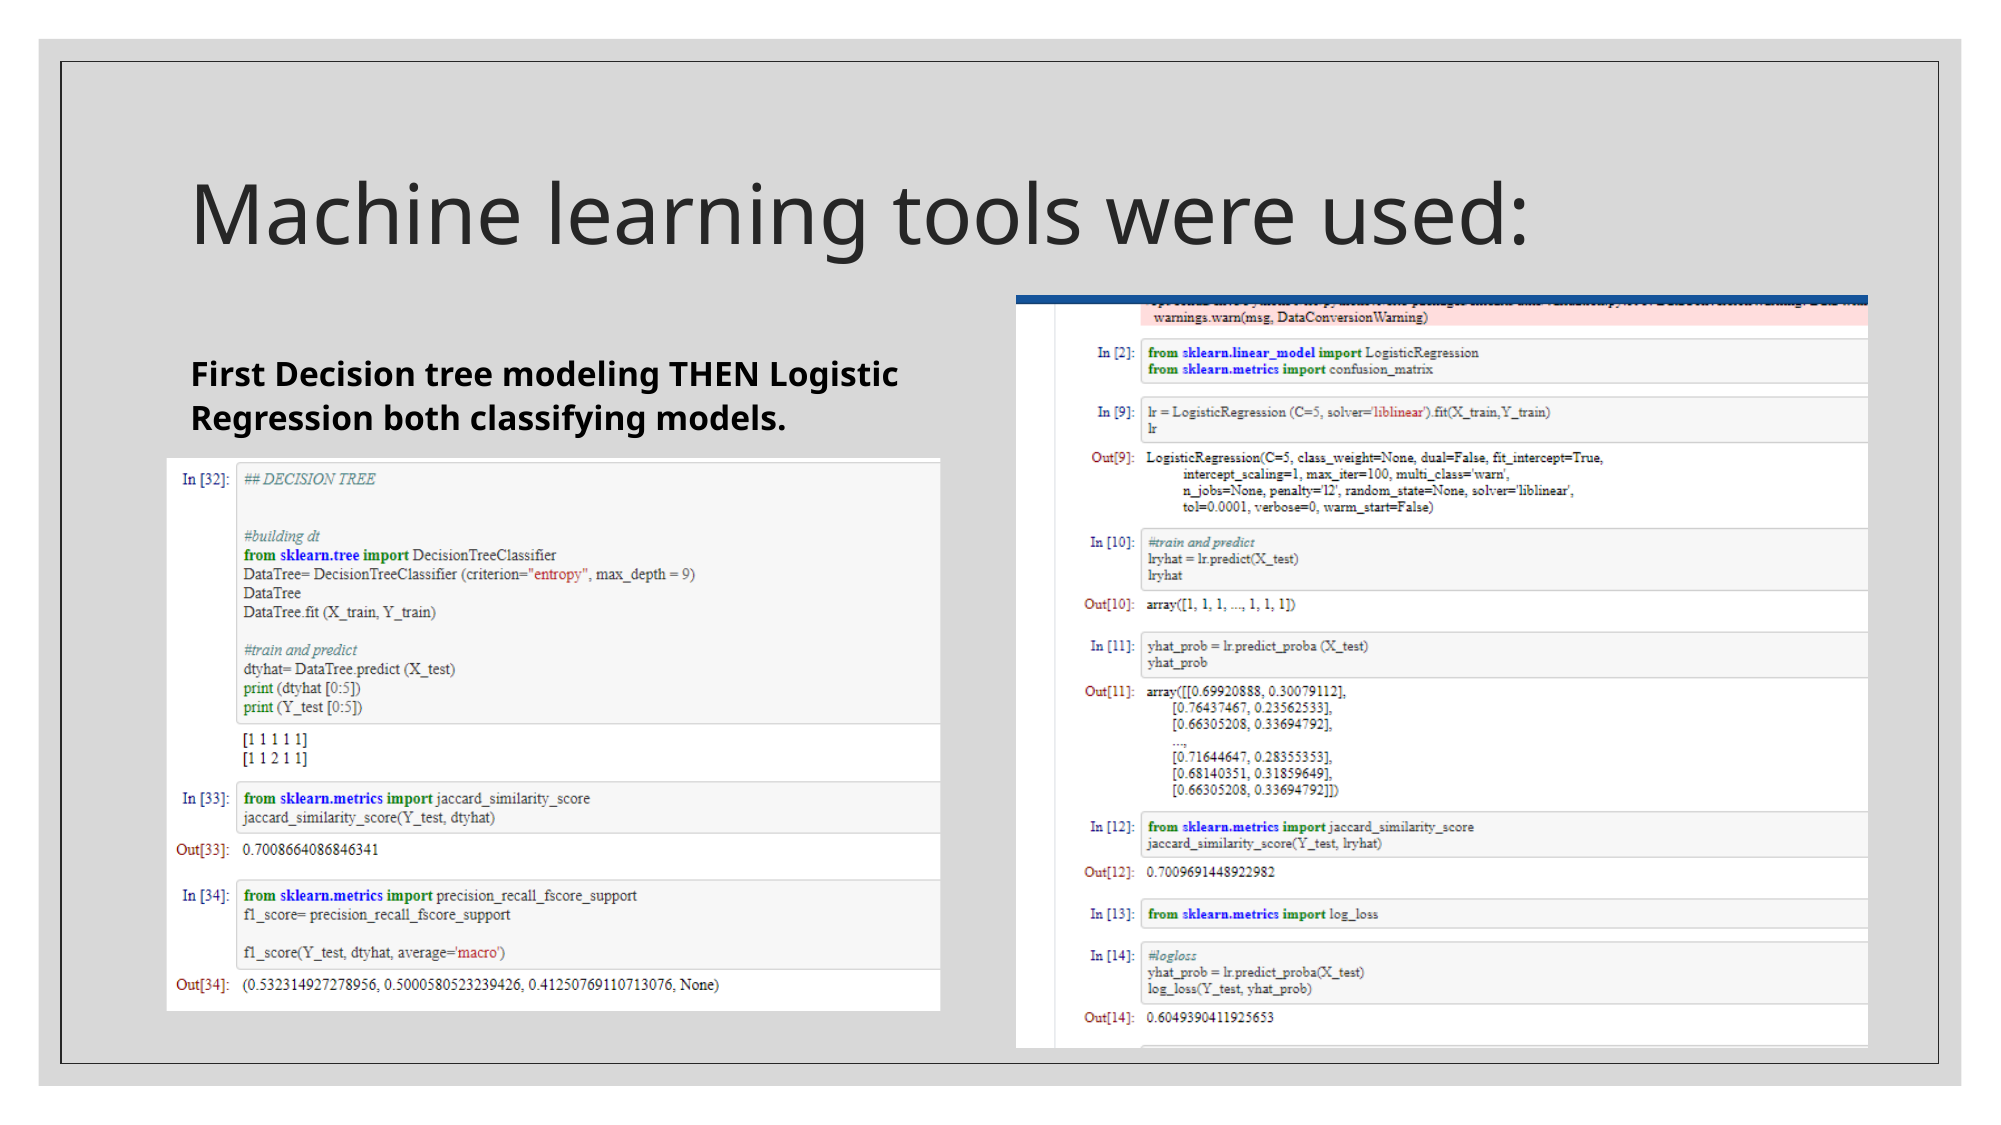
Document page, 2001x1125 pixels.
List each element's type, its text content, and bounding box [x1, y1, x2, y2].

picture [166, 458, 941, 1011]
picture [1016, 295, 1868, 1048]
list First Decision tree modeling THEN Logistic Regression both classifying models. [175, 340, 941, 446]
title Machine learning tools were used: [174, 105, 1825, 331]
